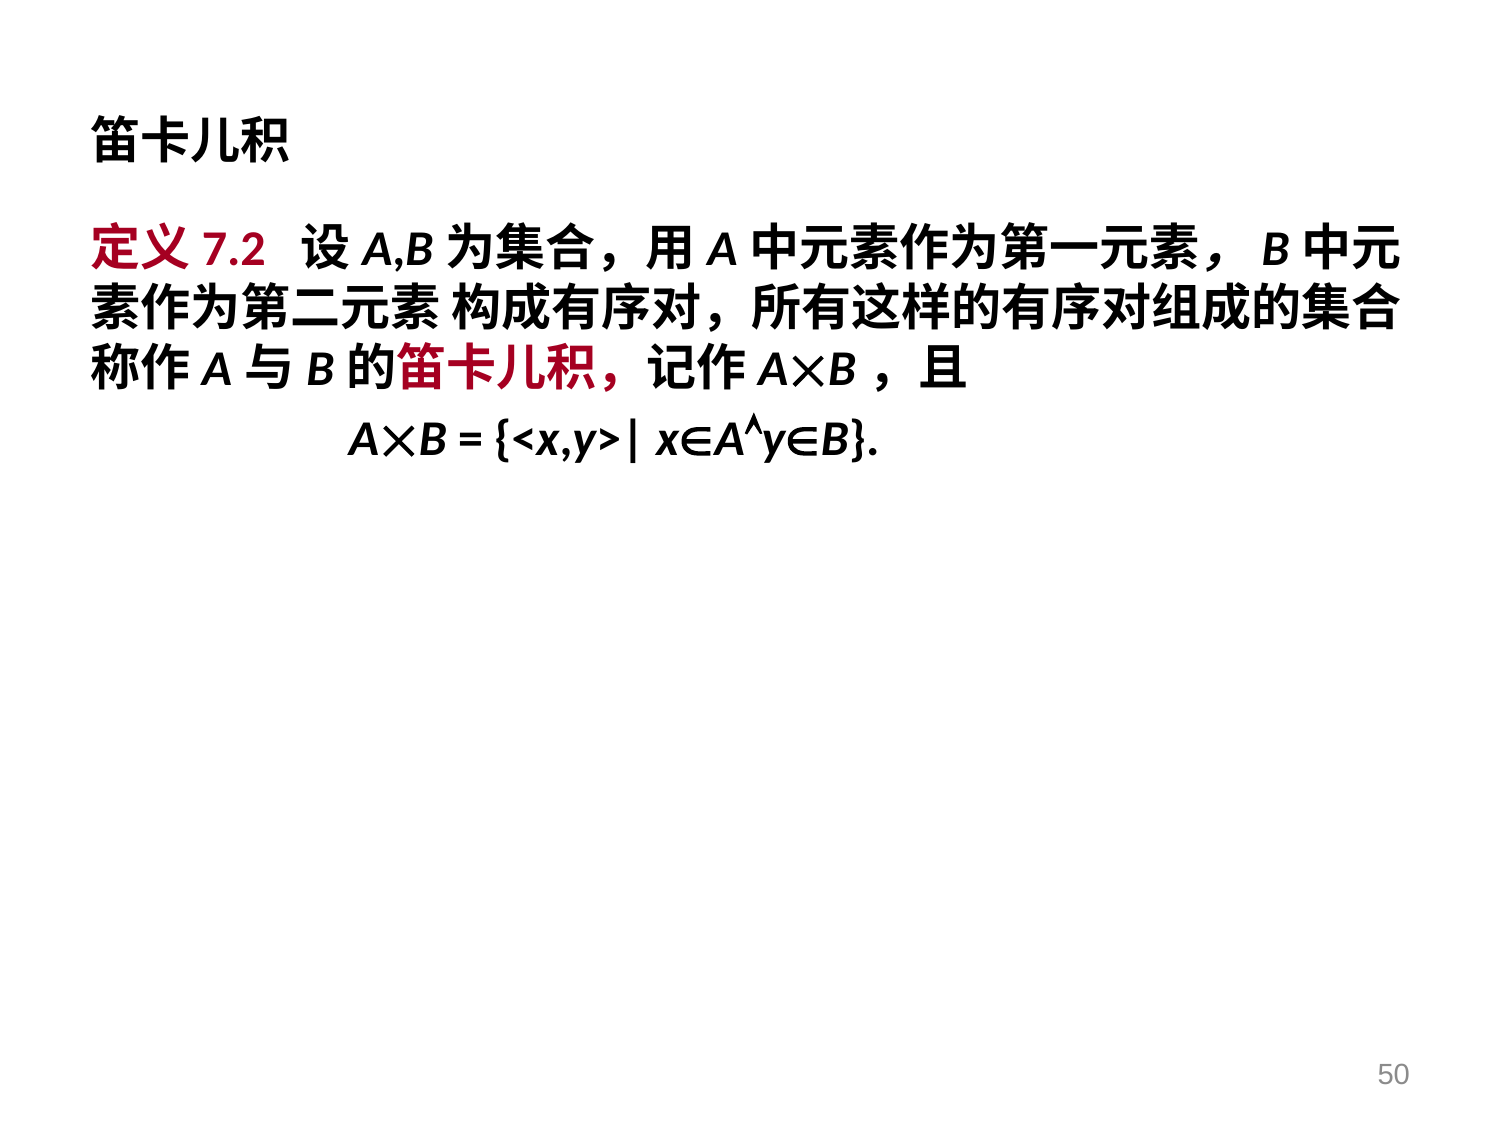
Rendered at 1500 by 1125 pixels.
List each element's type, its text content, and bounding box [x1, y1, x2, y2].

slide_number 50 [1074, 1042, 1425, 1103]
list 定义7.2 设A,B为集合，用A中元素作为第一元素，B中元素作为第二元素 构成有序对，所有这样的有序对组成的集合称作A与B的笛卡儿积，记作AB，且 AB = {<x,y>| xAyB}. [75, 208, 1436, 374]
title 笛卡儿积 [75, 45, 1425, 208]
